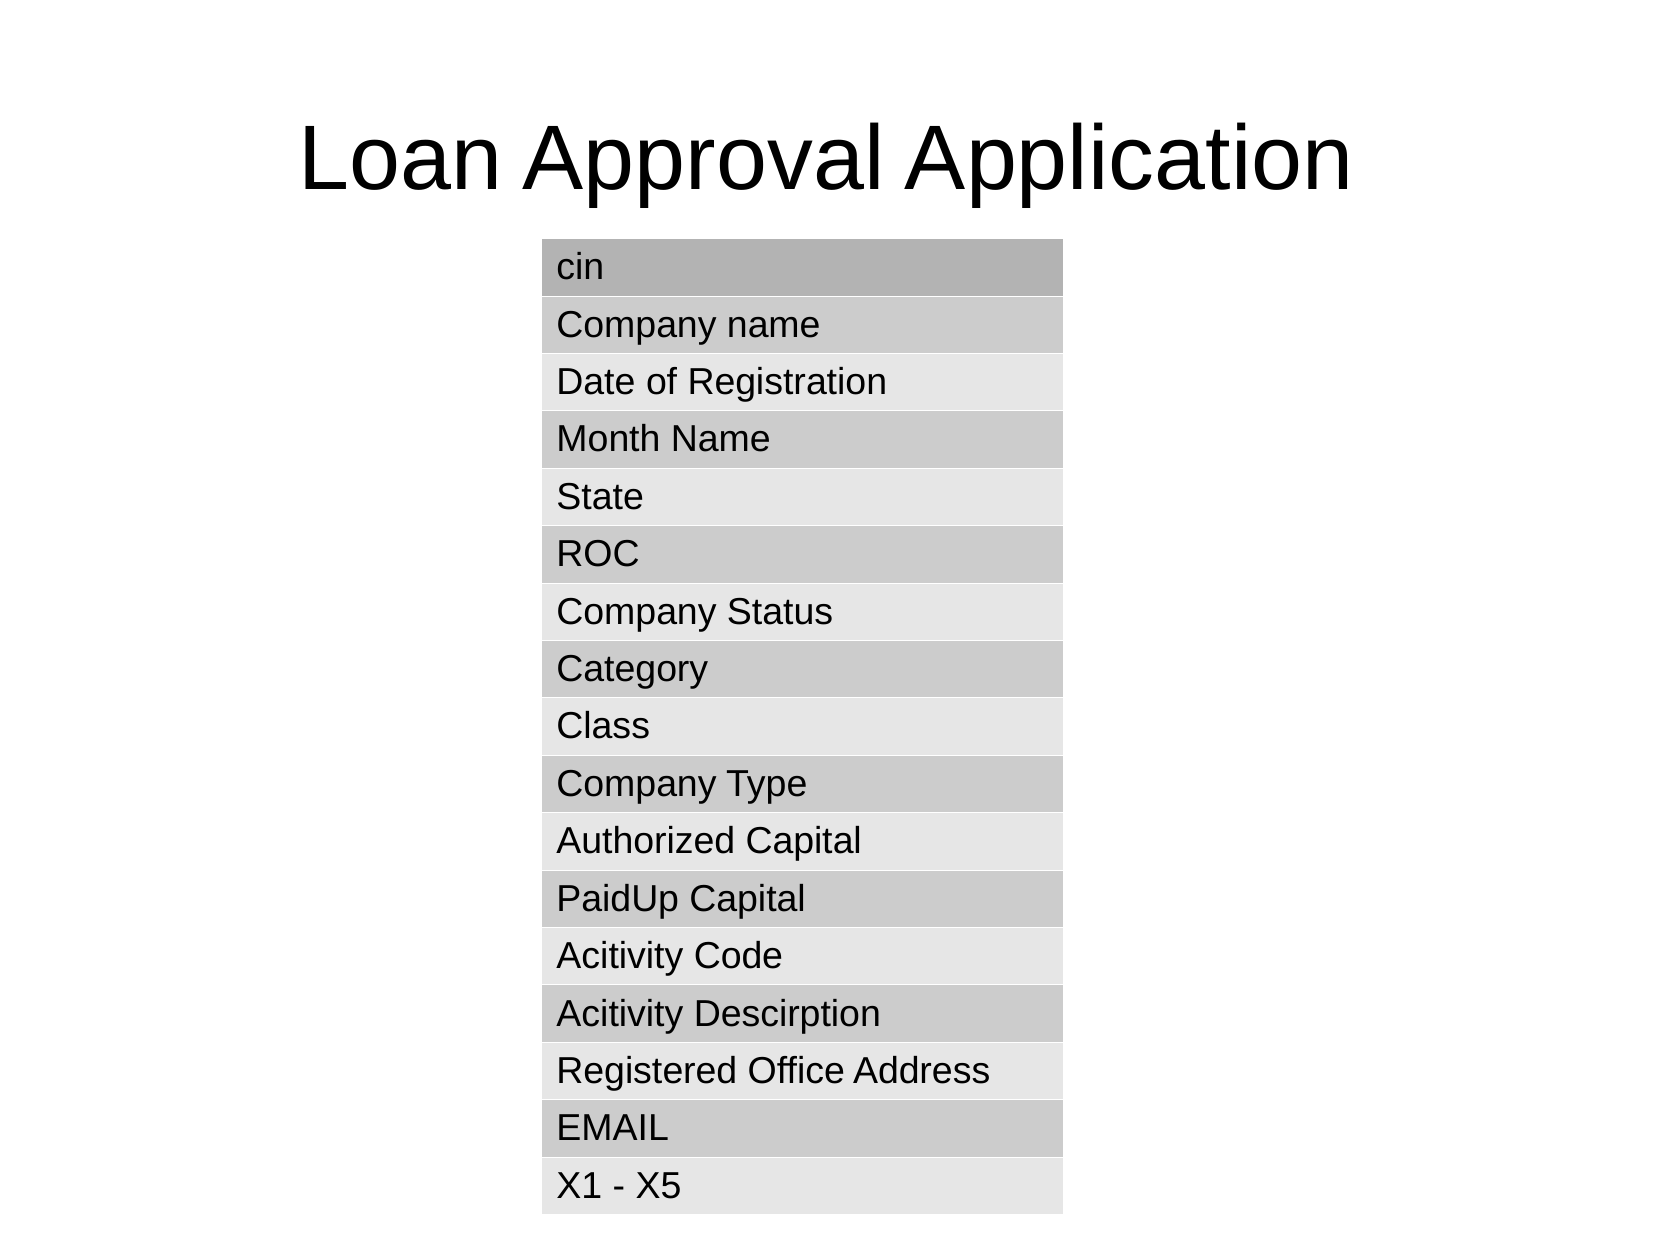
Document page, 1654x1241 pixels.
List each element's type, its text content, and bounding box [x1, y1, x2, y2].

table_cell Acitivity Code [542, 928, 1063, 984]
table_cell Month Name [542, 411, 1063, 468]
table_header cin [542, 239, 1063, 296]
table_cell Class [542, 698, 1063, 755]
table_cell X1 - X5 [542, 1158, 1063, 1214]
table_cell Acitivity Descirption [542, 985, 1063, 1042]
text_box Loan Approval Application [82, 49, 1571, 257]
table_cell Authorized Capital [542, 813, 1063, 870]
table_cell Company Status [542, 584, 1063, 640]
table_cell Company name [542, 297, 1063, 353]
table_cell ROC [542, 526, 1063, 583]
table_cell Company Type [542, 756, 1063, 812]
table_cell Date of Registration [542, 354, 1063, 410]
table_cell Category [542, 641, 1063, 697]
table_cell State [542, 469, 1063, 525]
table_cell PaidUp Capital [542, 871, 1063, 927]
table_cell EMAIL [542, 1100, 1063, 1157]
table_cell Registered Office Address [542, 1043, 1063, 1099]
